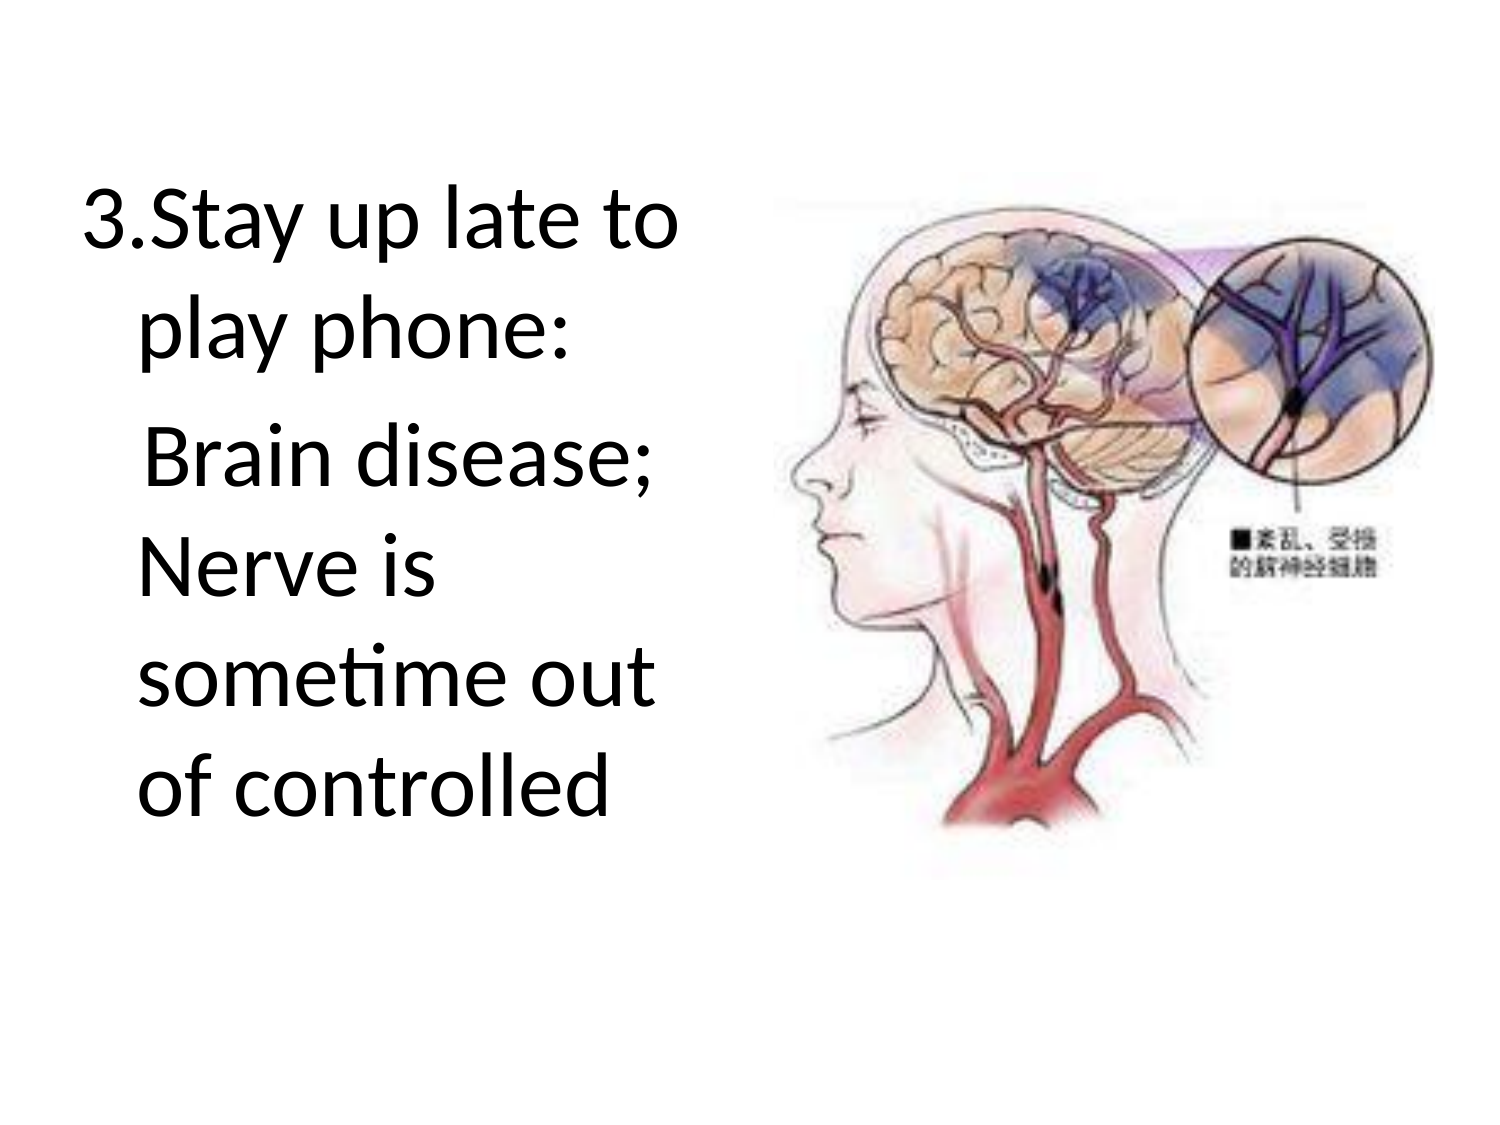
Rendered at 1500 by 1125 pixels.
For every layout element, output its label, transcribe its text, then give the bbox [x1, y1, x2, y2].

picture [773, 172, 1436, 880]
list 3.Stay up late to play phone: Brain disease; Nerve is sometime out of controlled [64, 149, 715, 1005]
